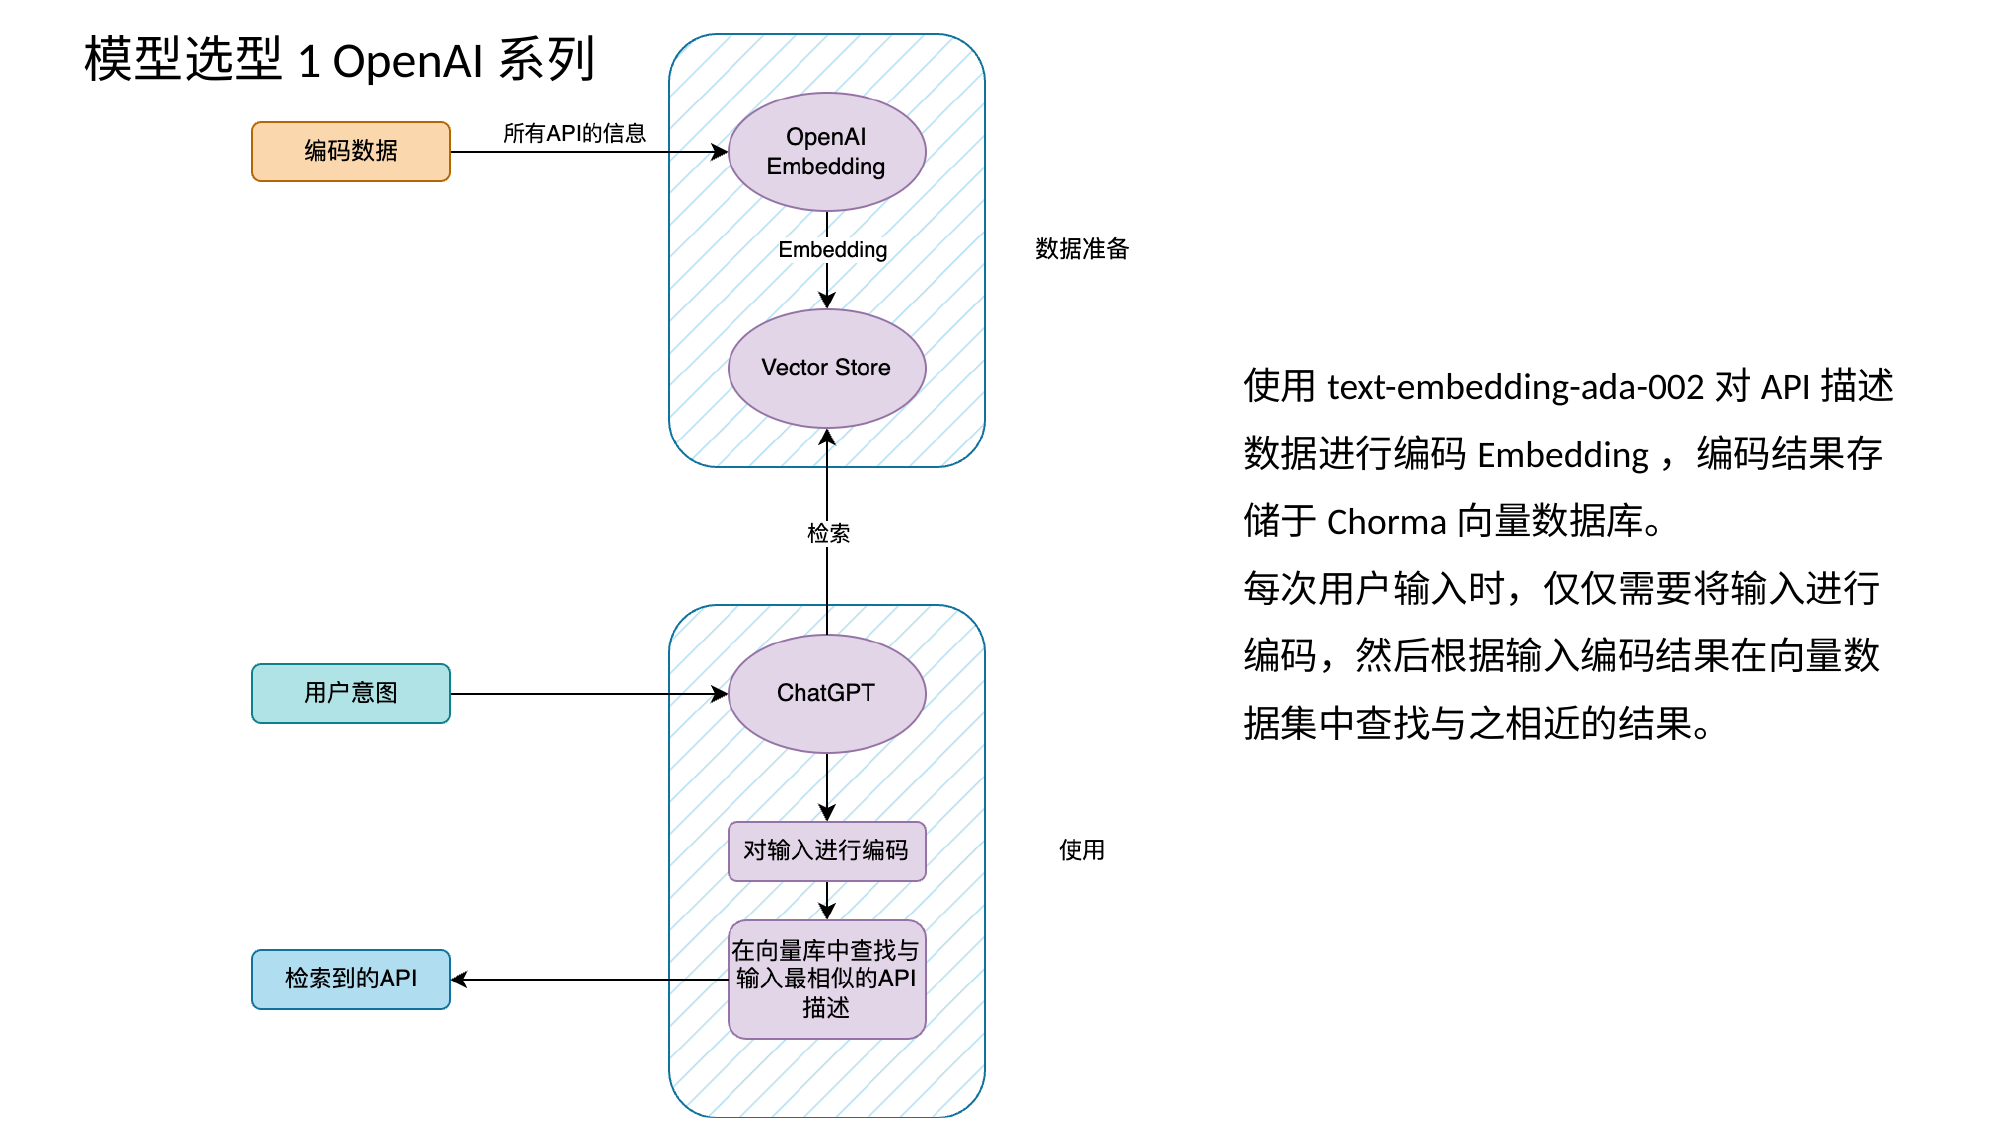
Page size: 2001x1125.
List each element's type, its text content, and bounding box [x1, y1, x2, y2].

text_box 模型选型1 OpenAI系列 [69, 19, 612, 95]
text_box 使用text-embedding-ada-002对API描述数据进行编码Embedding，编码结果存储于Chorma向量数据库。 每次用户输入时，仅仅需要将输入进行编码，然后根据输入编码结果在向量数据集中查找与之相近的结果。 [1228, 332, 1919, 753]
picture [249, 32, 1143, 1119]
